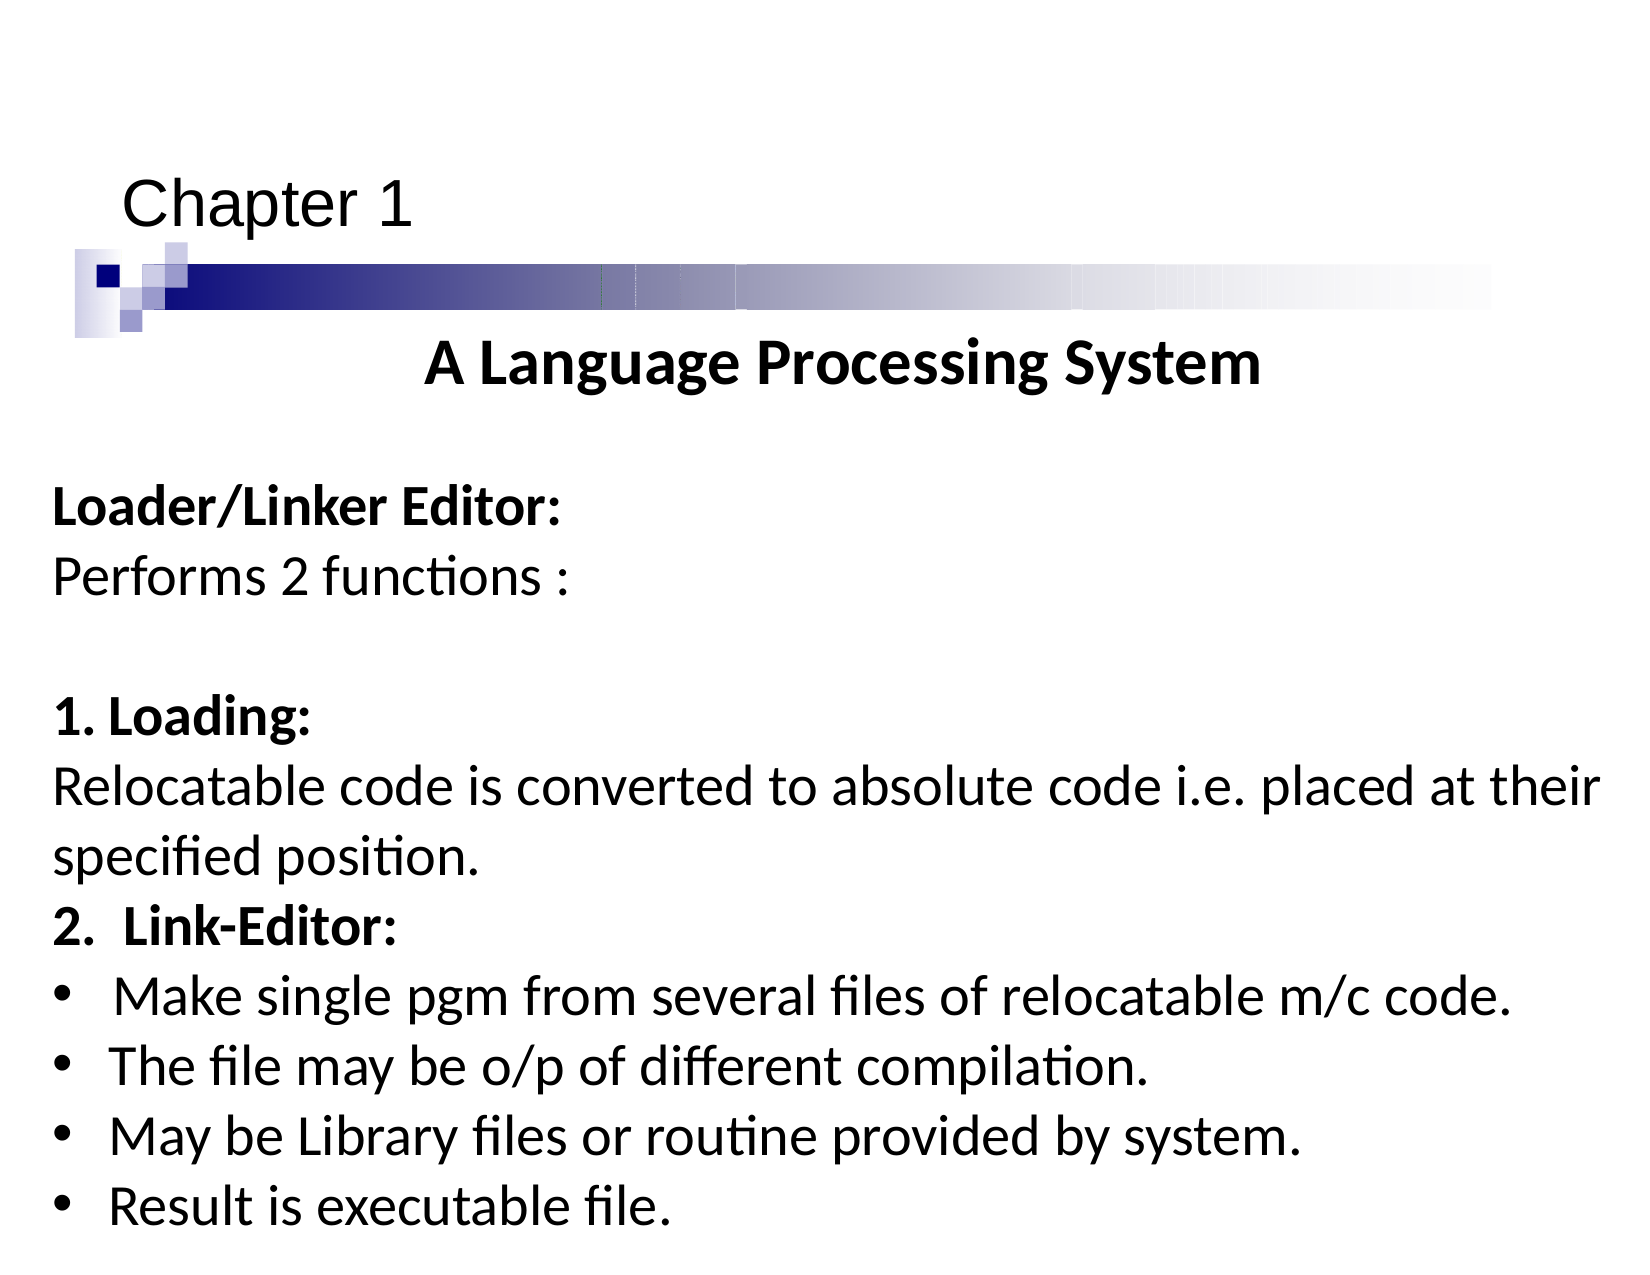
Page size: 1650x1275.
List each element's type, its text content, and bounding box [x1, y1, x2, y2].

title Chapter 1 [119, 157, 1142, 240]
text_box A Language Processing System Loader/Linker Editor: Performs 2 functions : Loading: Relocatable code is converted to absolute code i.e. placed at their specified position. 2. Link-Editor: Make single pgm from several files of relocatable m/c code. The file may be o/p of different compilation. May be Library files or routine provided by system. Result is executable file. [37, 310, 1650, 1245]
text_box [74, 249, 91, 310]
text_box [96, 242, 1492, 333]
